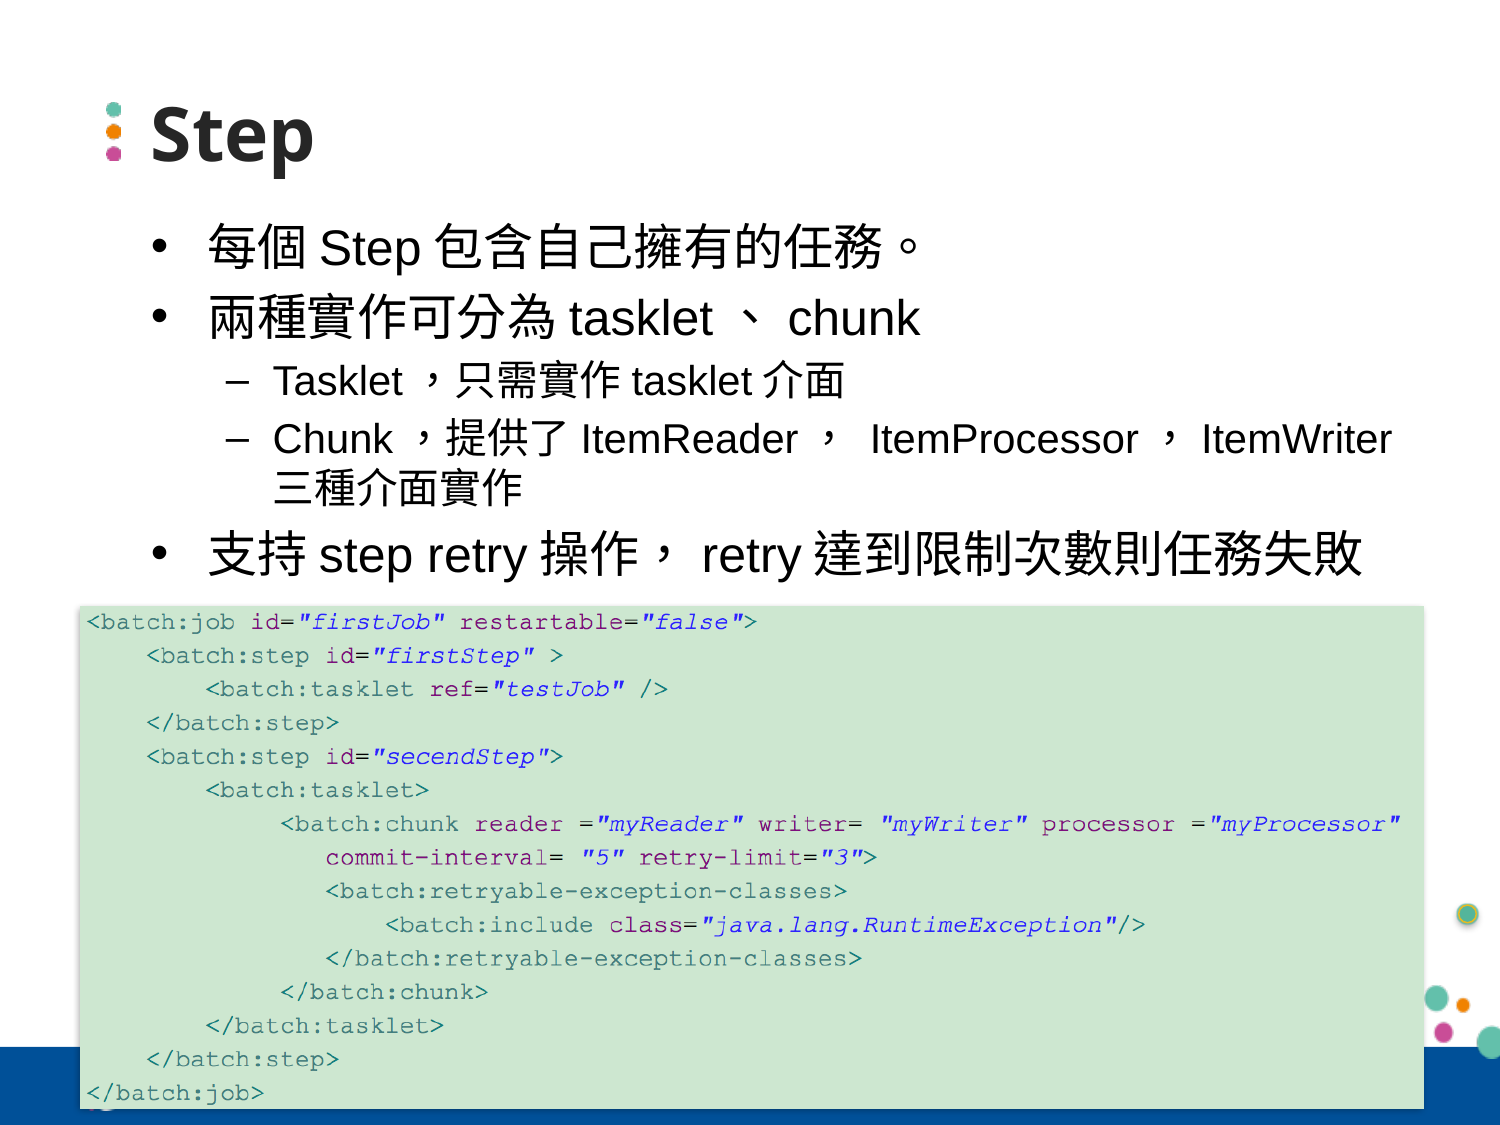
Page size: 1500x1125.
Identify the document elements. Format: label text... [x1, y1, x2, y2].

title Step [135, 78, 1424, 186]
list 每個Step包含自己擁有的任務。 兩種實作可分為tasklet、chunk Tasklet，只需實作tasklet介面 Chunk，提供了ItemReader， ItemProcessor，ItemWriter三種介面實作 支持step retry操作，retry達到限制次數則任務失敗 [135, 208, 1425, 605]
picture [79, 606, 1500, 1111]
picture [106, 102, 121, 161]
